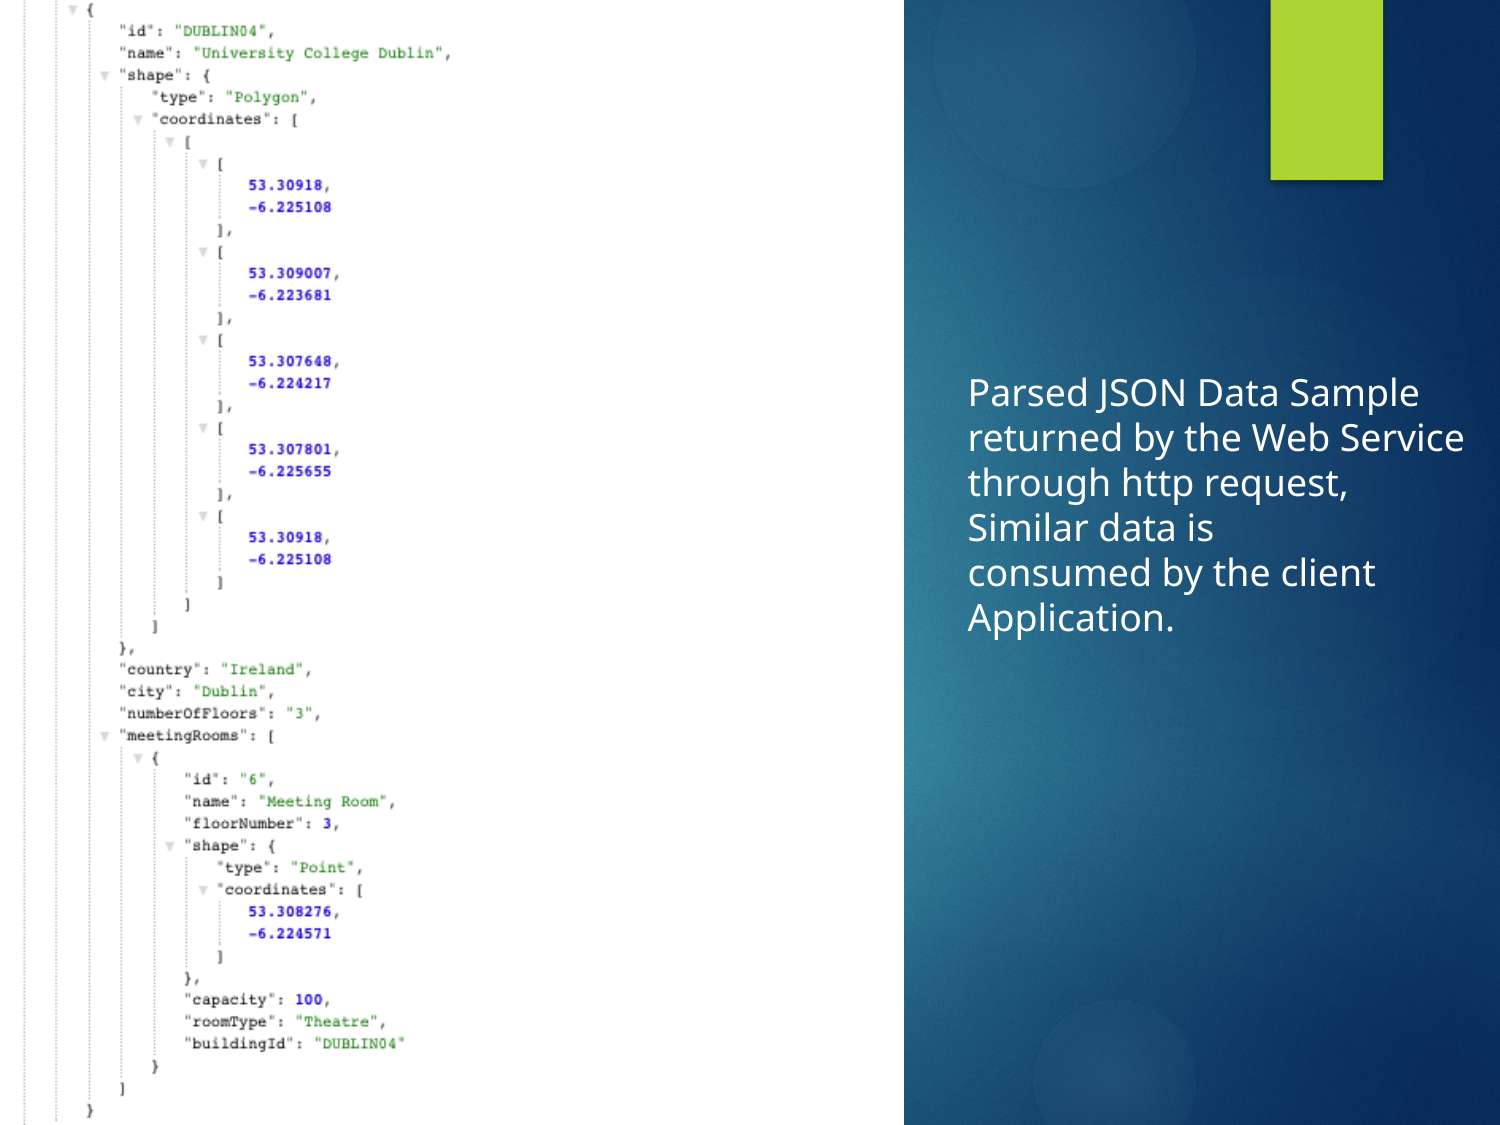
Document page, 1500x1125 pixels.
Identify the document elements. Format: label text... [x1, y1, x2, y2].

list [0, 0, 904, 1125]
text_box Parsed JSON Data Sample returned by the Web Service through http request, Similar data is consumed by the client Application. [953, 361, 1481, 647]
